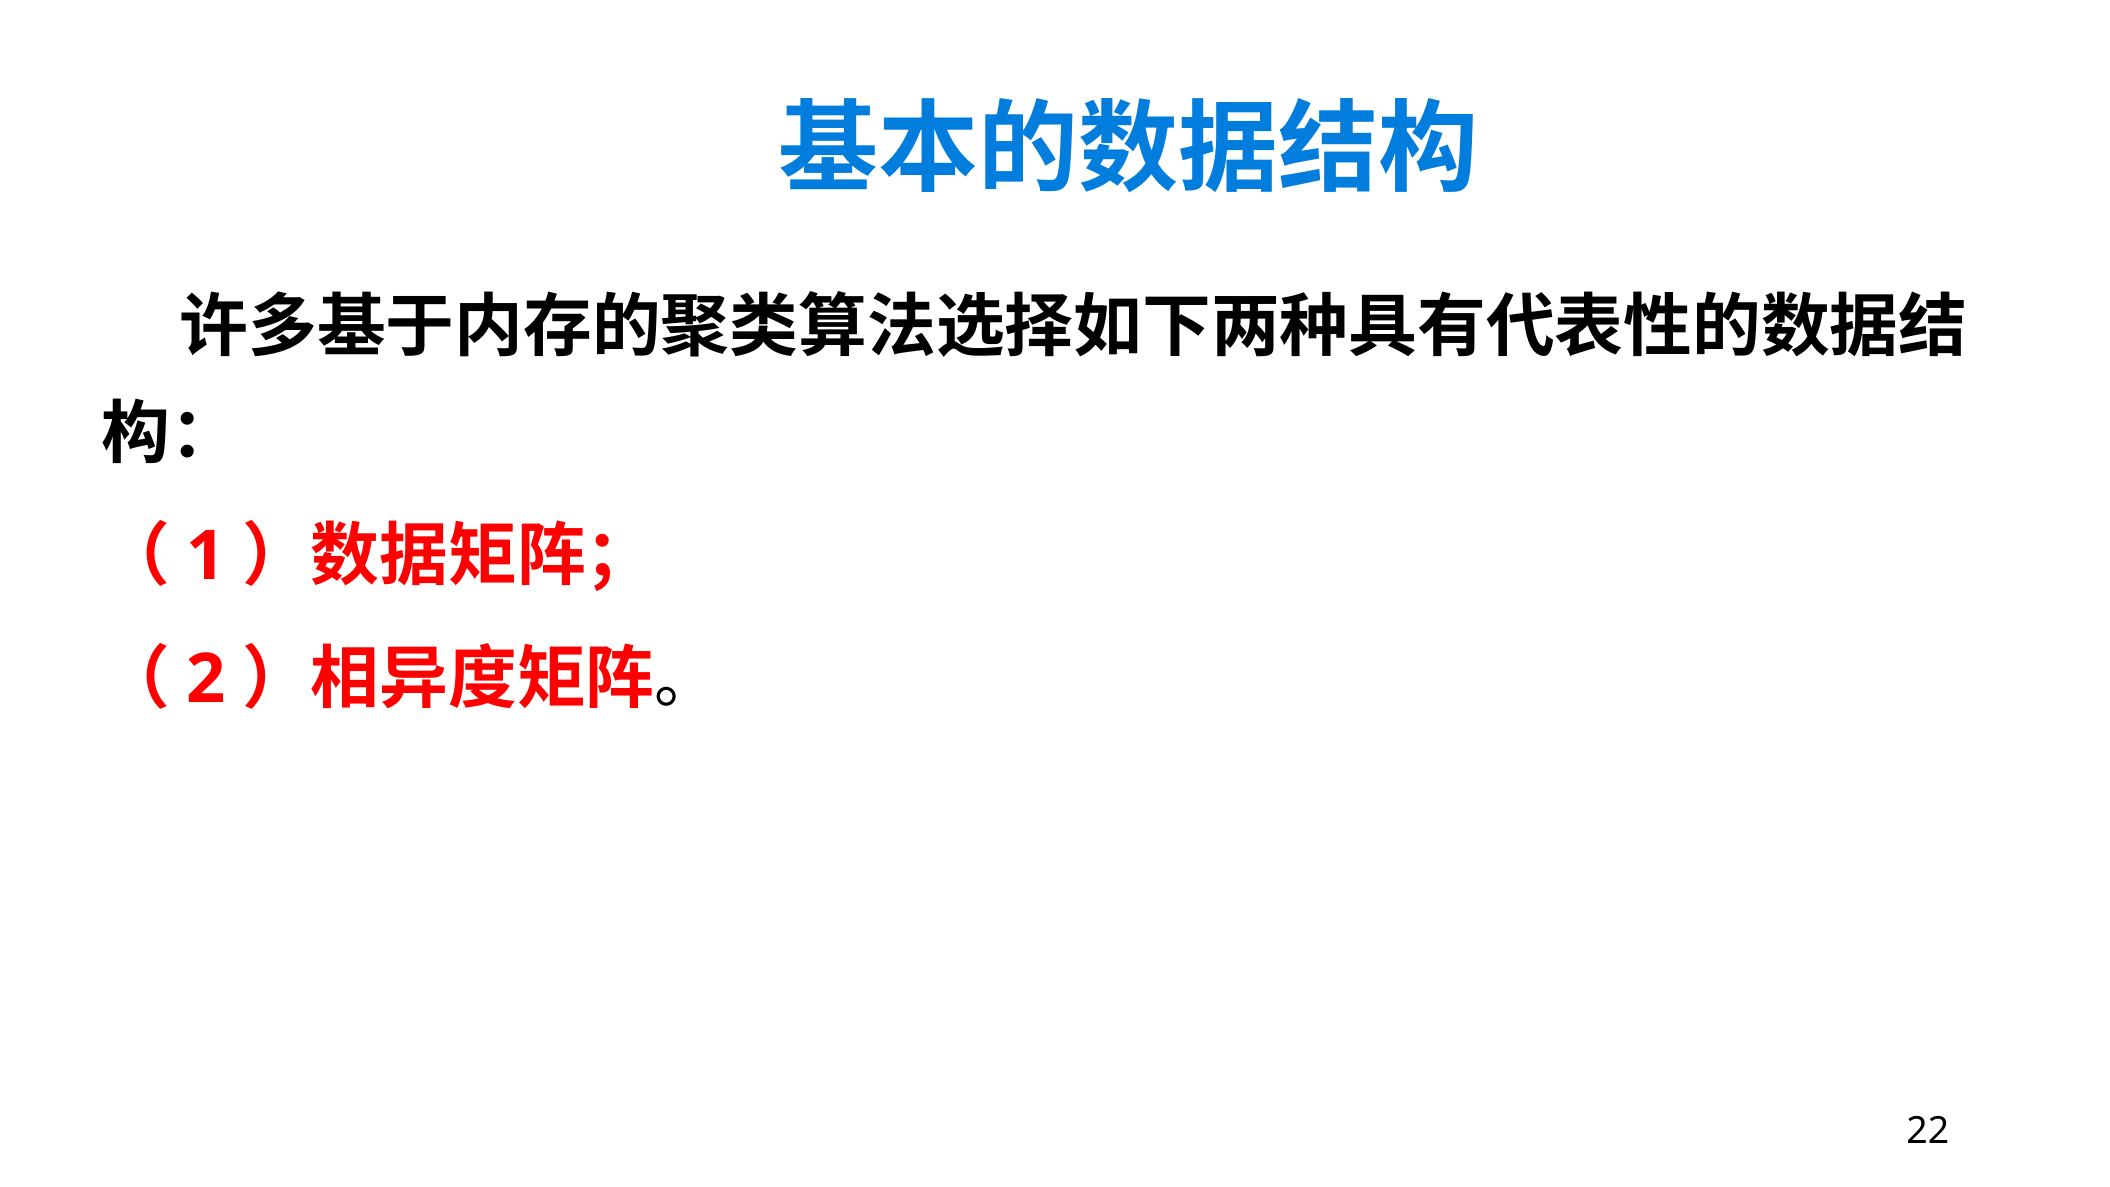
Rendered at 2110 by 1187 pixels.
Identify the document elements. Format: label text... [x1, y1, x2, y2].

text_box 基本的数据结构 [378, 74, 1879, 213]
slide_number 22 [1489, 1099, 1965, 1163]
text_box 许多基于内存的聚类算法选择如下两种具有代表性的数据结构： （1）数据矩阵； （2）相异度矩阵。 [82, 247, 2044, 726]
